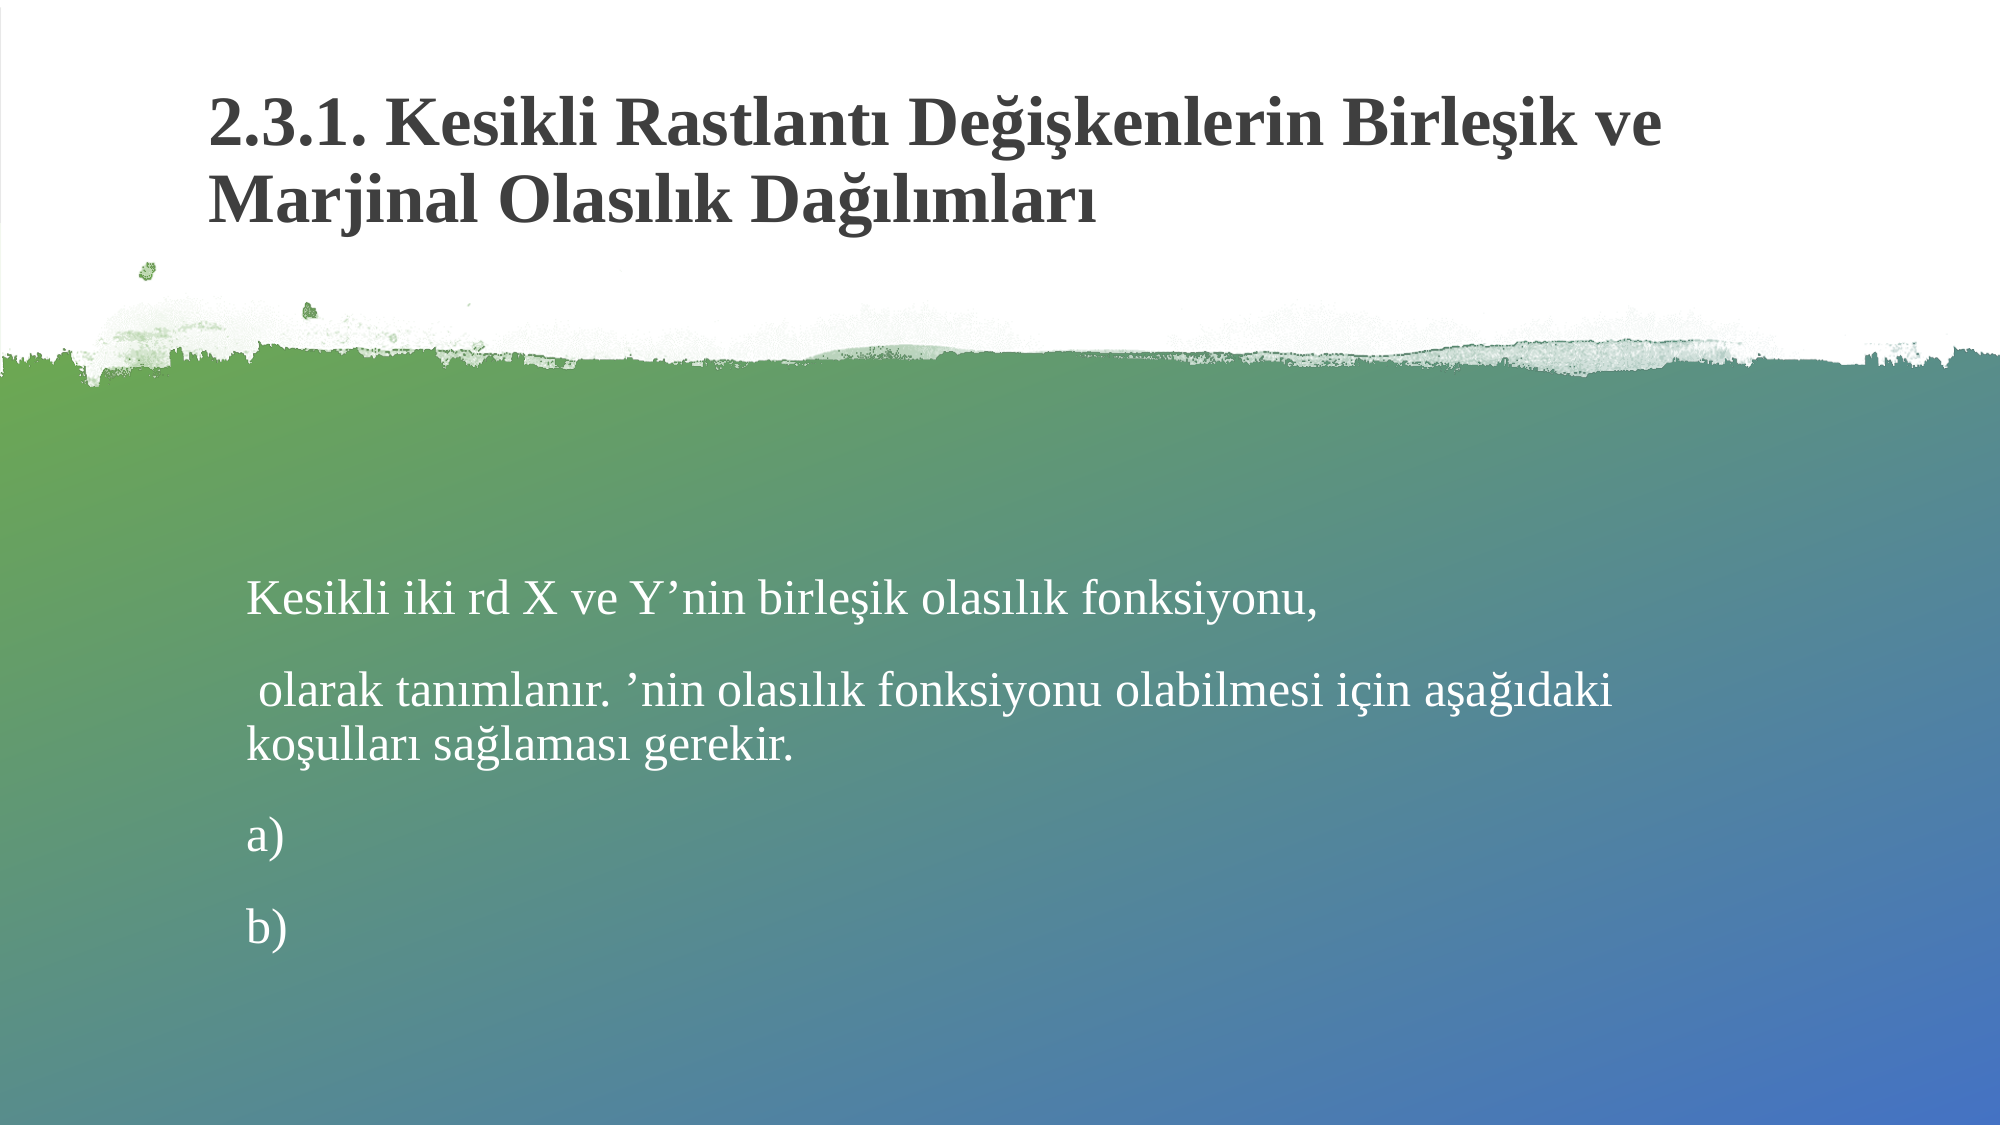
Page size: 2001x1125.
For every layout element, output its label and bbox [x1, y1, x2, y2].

text_box [0, 0, 2000, 501]
text_box [0, 501, 2000, 1125]
